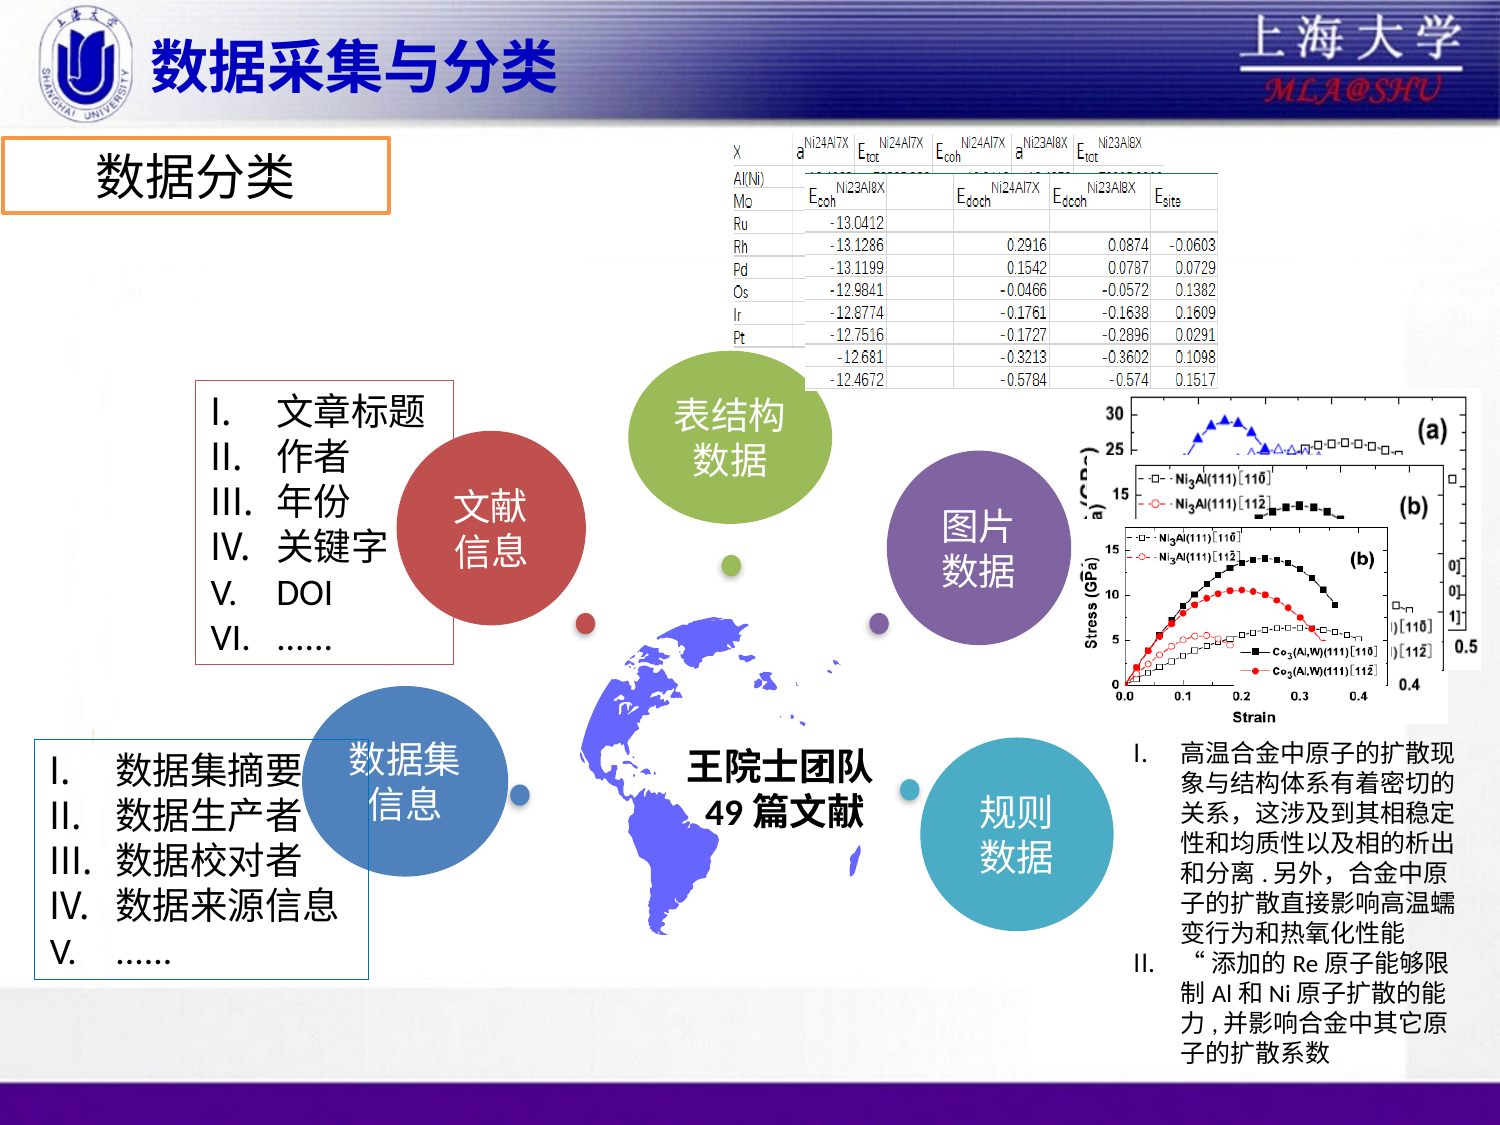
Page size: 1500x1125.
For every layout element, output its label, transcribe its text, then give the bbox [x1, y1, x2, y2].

text_box [41, 735, 366, 739]
text_box 规则数据 [920, 737, 1114, 932]
picture [0, 0, 1500, 1125]
text_box [900, 778, 921, 802]
text_box 文献信息 [454, 430, 586, 626]
text_box 图片数据 [886, 450, 1071, 646]
text_box 文章标题 作者 年份 关键字 DOI ...... [195, 380, 454, 665]
title 数据采集与分类 [135, 0, 1486, 131]
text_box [575, 269, 803, 398]
text_box 数据集摘要 数据生产者 数据校对者 数据来源信息 ...... [34, 739, 369, 980]
text_box 王院士团队49篇文献 [895, 735, 900, 840]
text_box 高温合金中原子的扩散现象与结构体系有着密切的关系，这涉及到其相稳定性和均质性以及相的析出和分离.另外，合金中原子的扩散直接影响高温蠕变行为和热氧化性能 “添加的Re原子能够限制Al和Ni原子扩散的能力,并影响合金中其它原子的扩散系数 [1119, 730, 1472, 1125]
text_box 表结构数据 [628, 406, 833, 524]
text_box 数据分类 [1, 136, 391, 215]
text_box [720, 554, 742, 577]
text_box 数据集 信息 [315, 686, 504, 877]
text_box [509, 612, 889, 936]
